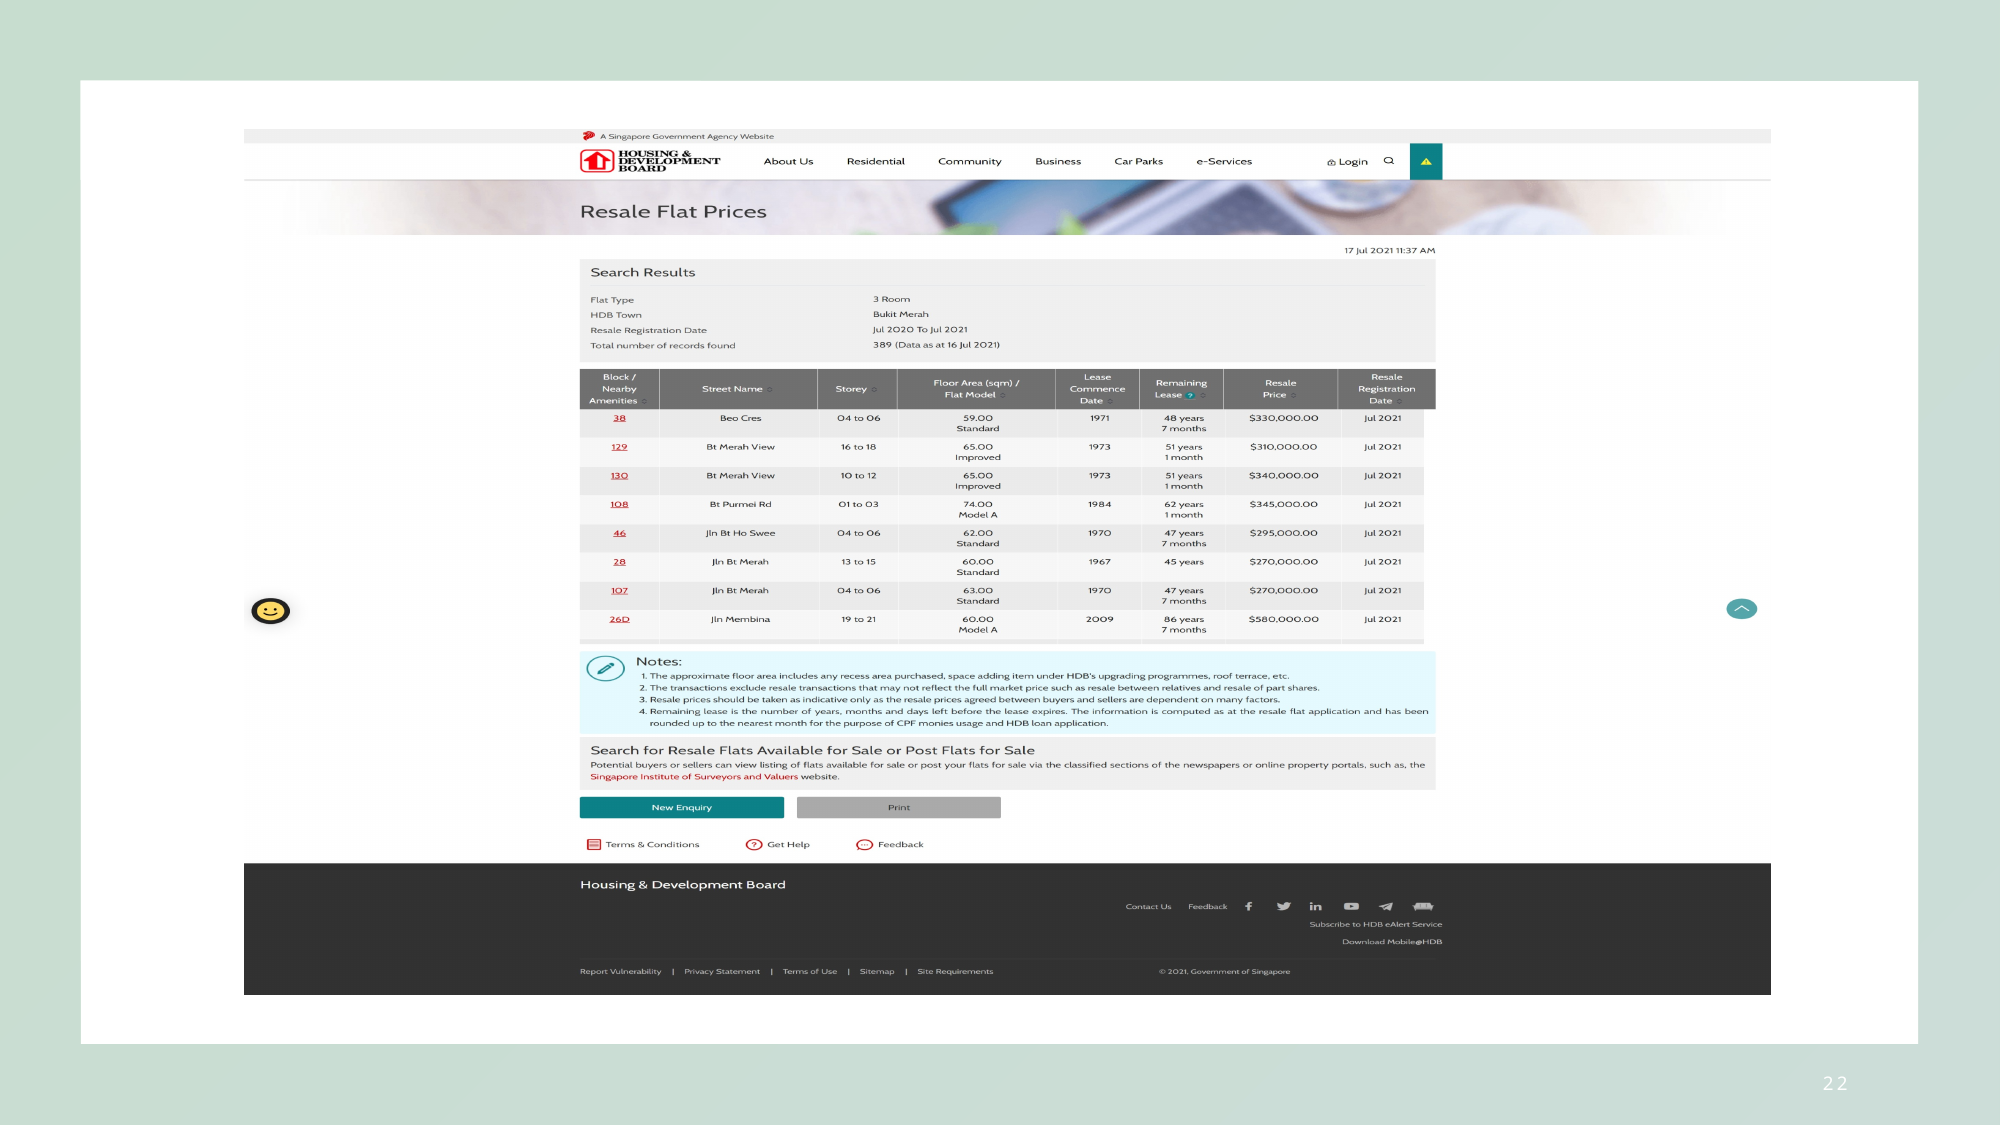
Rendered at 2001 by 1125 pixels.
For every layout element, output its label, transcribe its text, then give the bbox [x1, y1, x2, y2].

picture [244, 129, 1771, 995]
slide_number 22 [1412, 1054, 1863, 1115]
